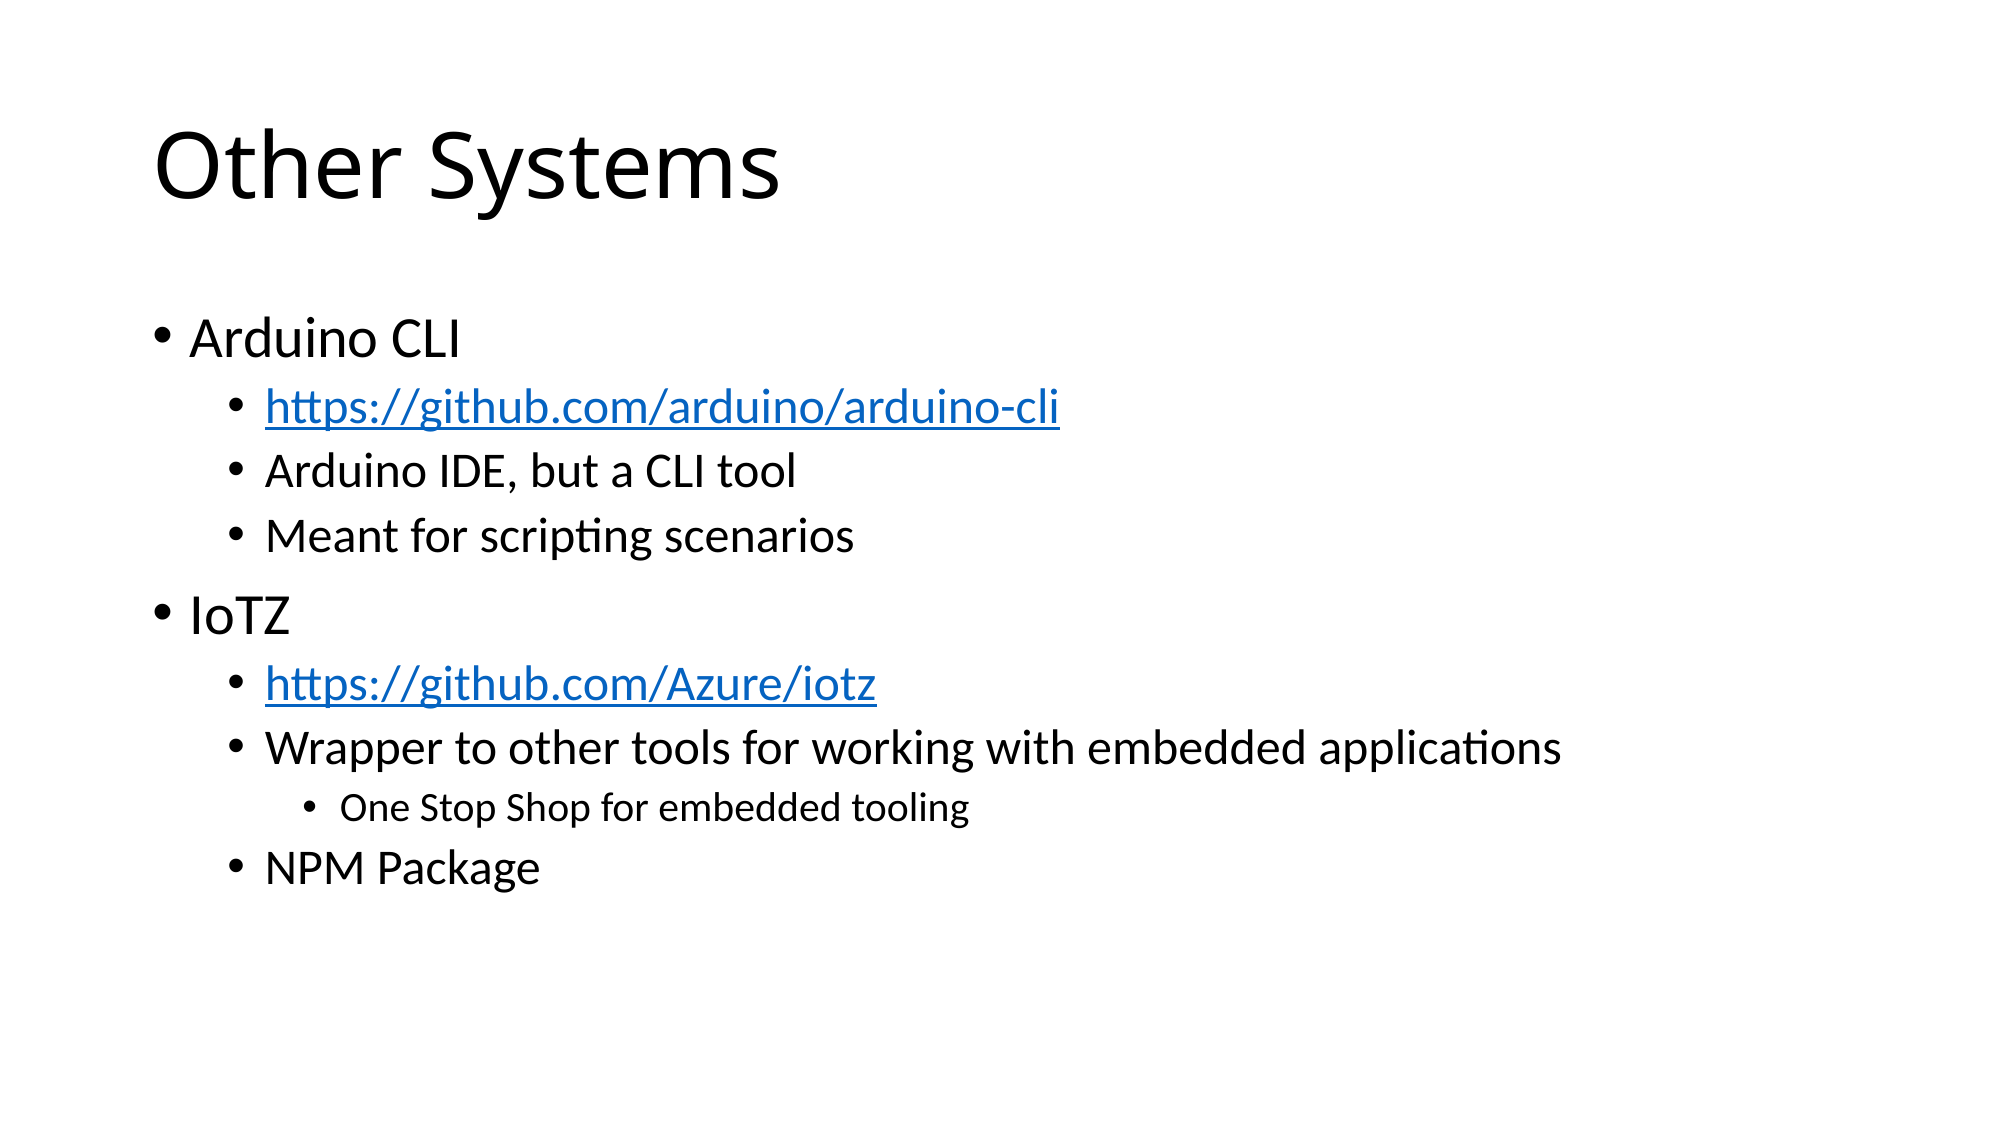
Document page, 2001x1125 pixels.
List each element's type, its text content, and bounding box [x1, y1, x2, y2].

title Other Systems [137, 59, 1863, 278]
list Arduino CLI https://github.com/arduino/arduino-cli Arduino IDE, but a CLI tool Meant for scripting scenarios IoTZ https://github.com/Azure/iotz Wrapper to other tools for working with embedded applications One Stop Shop for embedded tooling NPM Package [137, 299, 1863, 1014]
